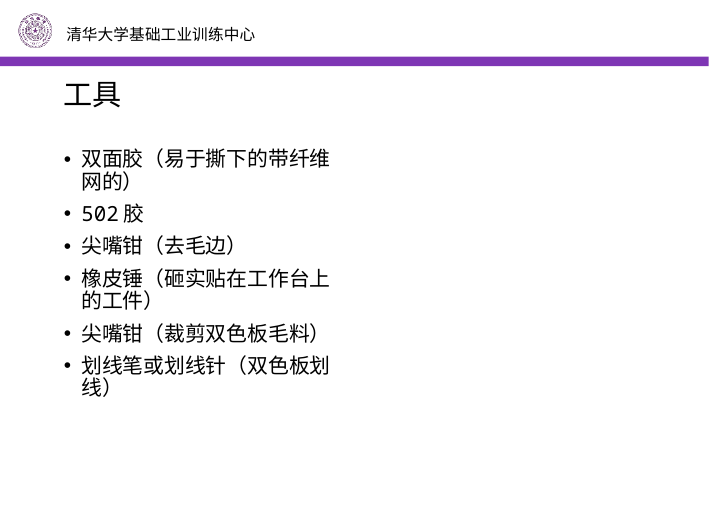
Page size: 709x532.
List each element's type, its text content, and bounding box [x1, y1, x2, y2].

title 工具 [48, 66, 660, 127]
list 双面胶（易于撕下的带纤维网的） 502胶 尖嘴钳（去毛边） 橡皮锤（砸实贴在工作台上的工件） 尖嘴钳（裁剪双色板毛料） 划线笔或划线针（双色板划线） [48, 141, 350, 479]
picture [18, 13, 52, 48]
